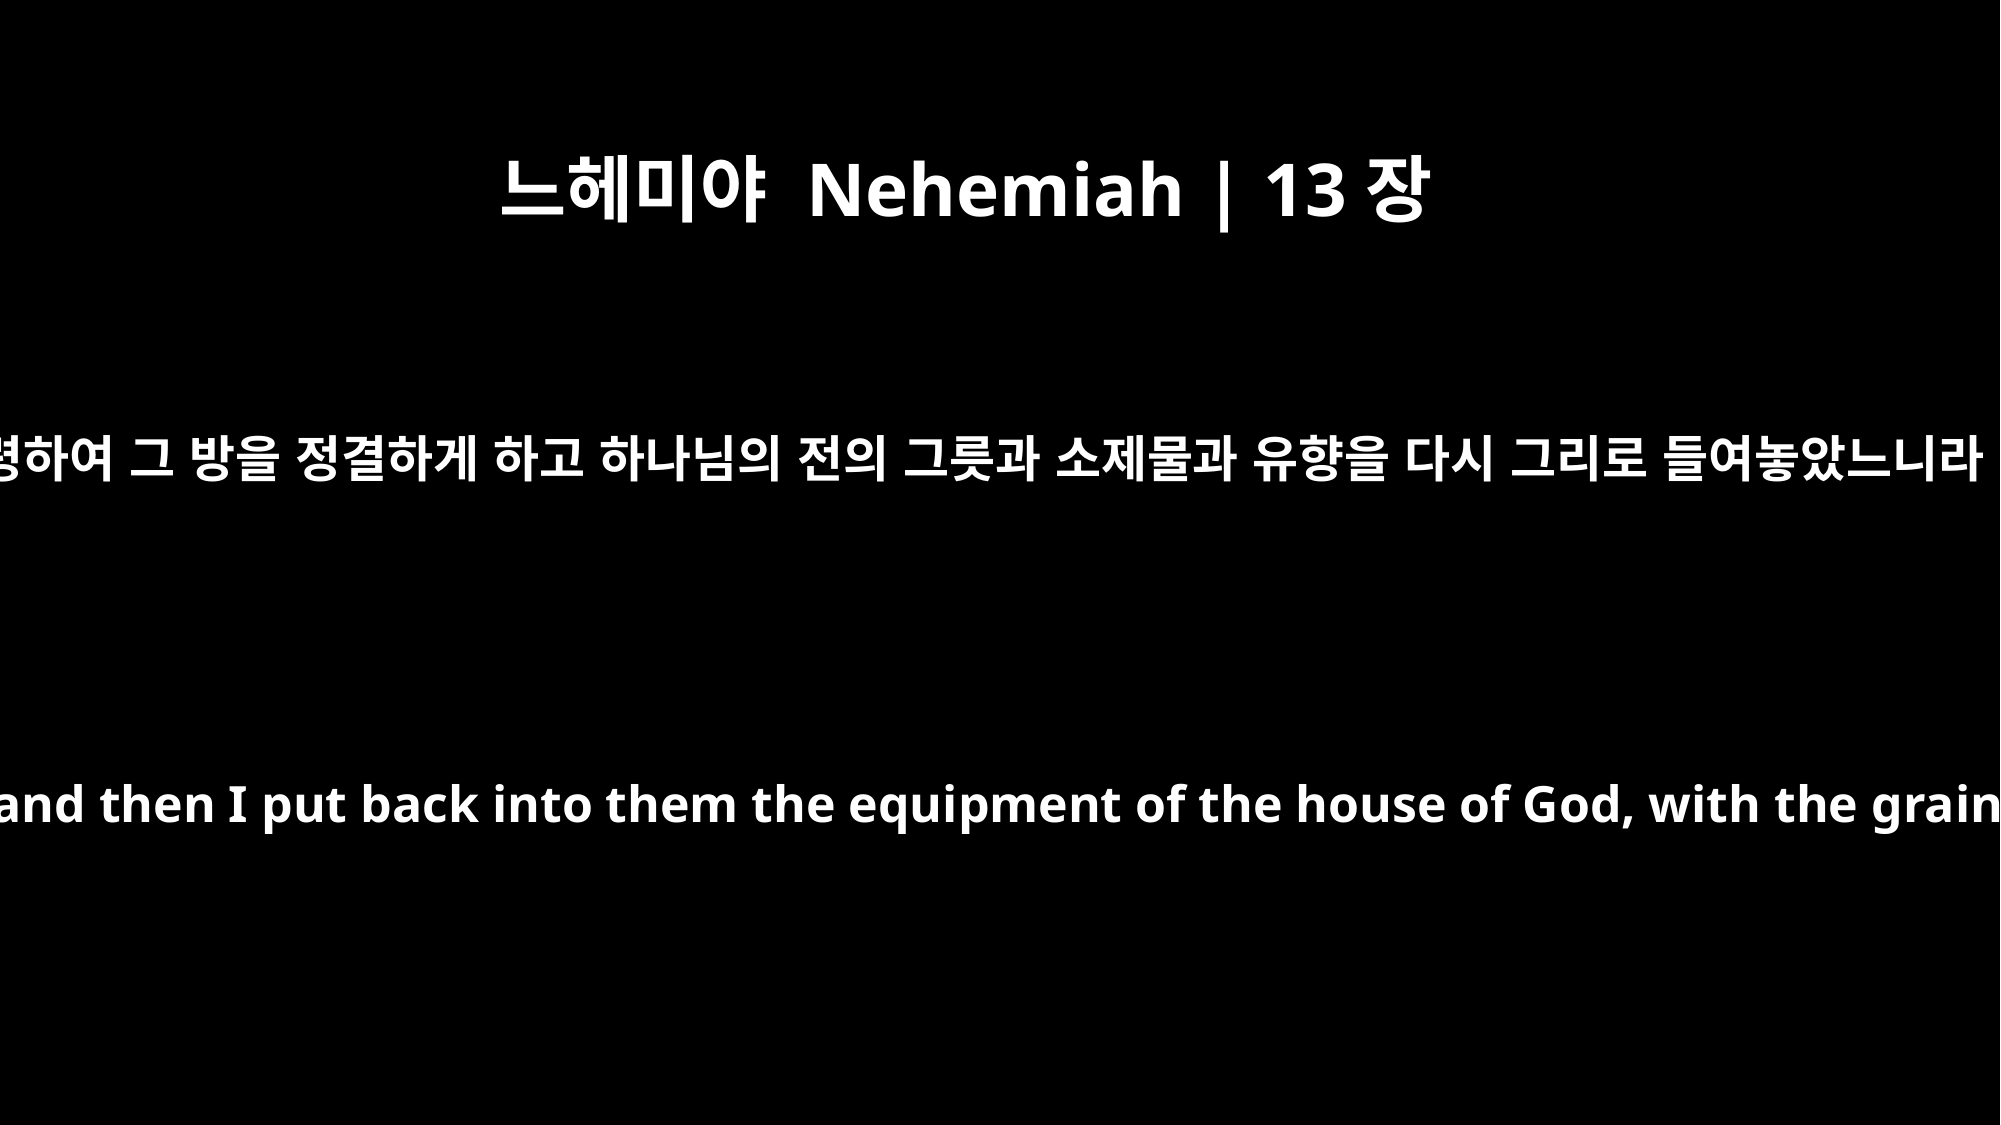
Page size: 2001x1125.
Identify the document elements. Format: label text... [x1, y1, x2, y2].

text_box 9 명령하여 그 방을 정결하게 하고 하나님의 전의 그릇과 소제물과 유향을 다시 그리로 들여놓았느니라 [0, 359, 2000, 495]
text_box 느헤미야 Nehemiah | 13장 [484, 136, 1448, 239]
text_box I gave orders to purify the rooms, and then I put back into them the equipment of the house of God, with the grain offerings and the incense. [0, 764, 2000, 840]
